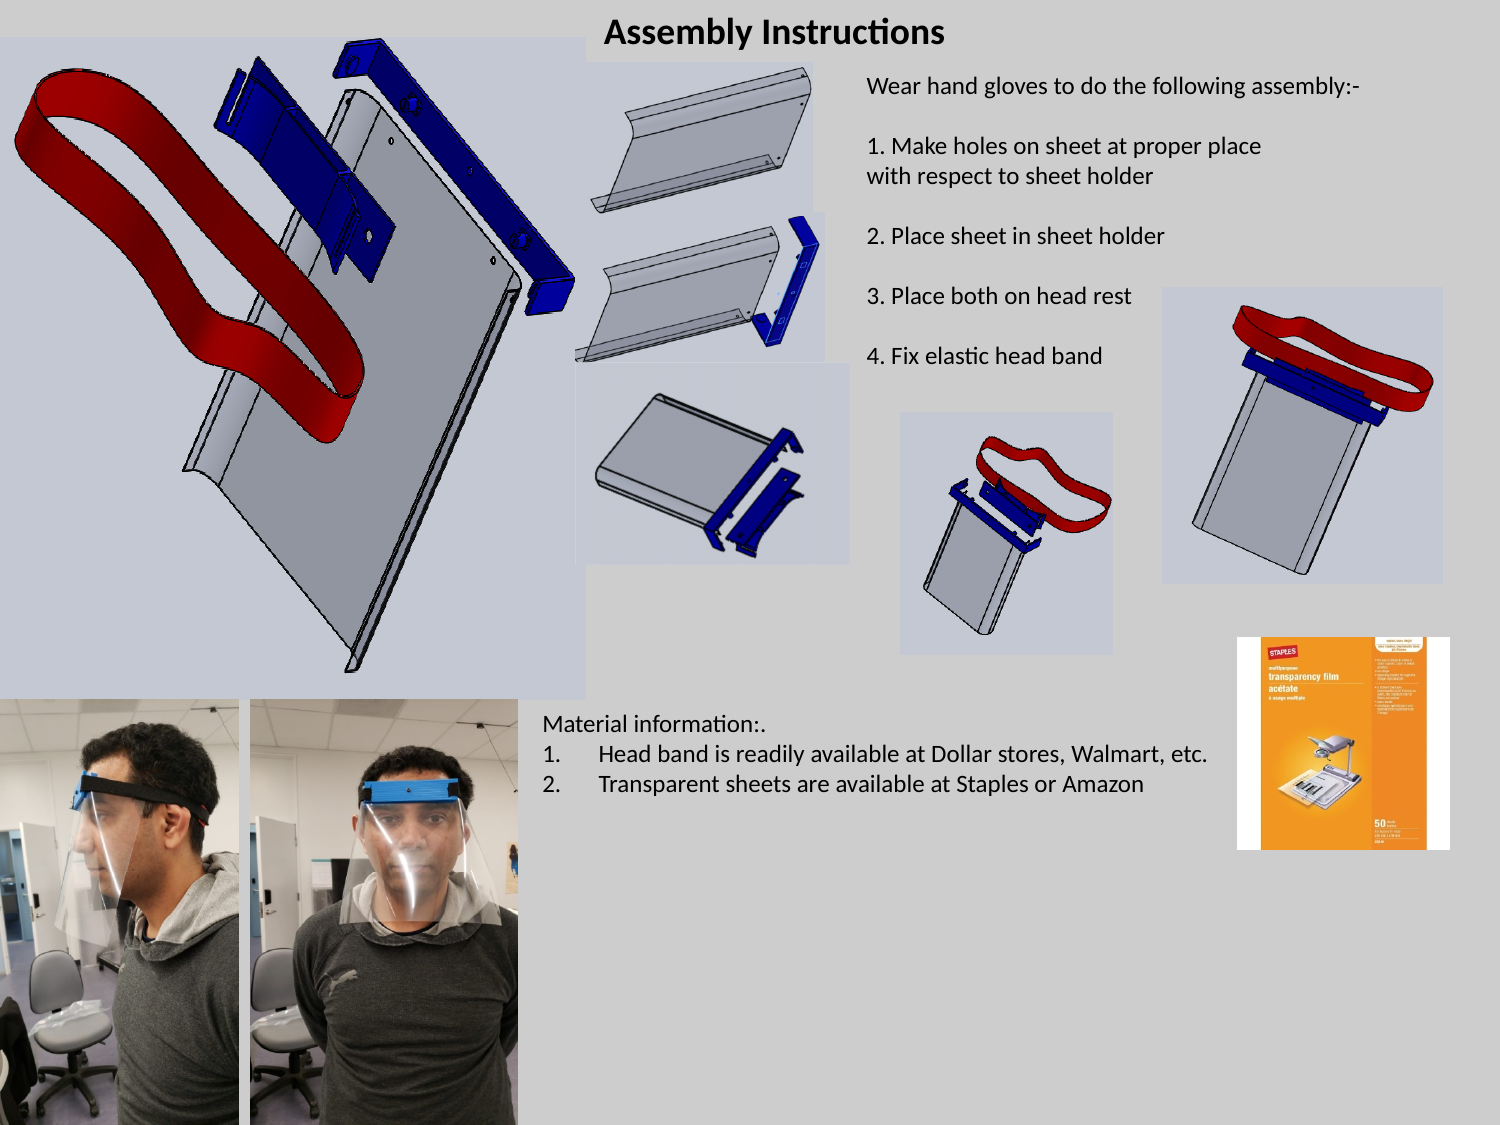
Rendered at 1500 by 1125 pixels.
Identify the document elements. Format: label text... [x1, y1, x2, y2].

picture [899, 412, 1113, 656]
text_box Assembly Instructions [588, 0, 961, 60]
text_box Wear hand gloves to do the following assembly:- 1. Make holes on sheet at proper place with respect to sheet holder 2. Place sheet in sheet holder 3. Place both on head rest 4. Fix elastic head band [851, 62, 1376, 377]
picture [0, 37, 850, 1125]
text_box Material information:. Head band is readily available at Dollar stores, Walmart, etc. Transparent sheets are available at Staples or Amazon [527, 699, 1225, 805]
picture [1237, 637, 1451, 851]
picture [1162, 287, 1444, 585]
